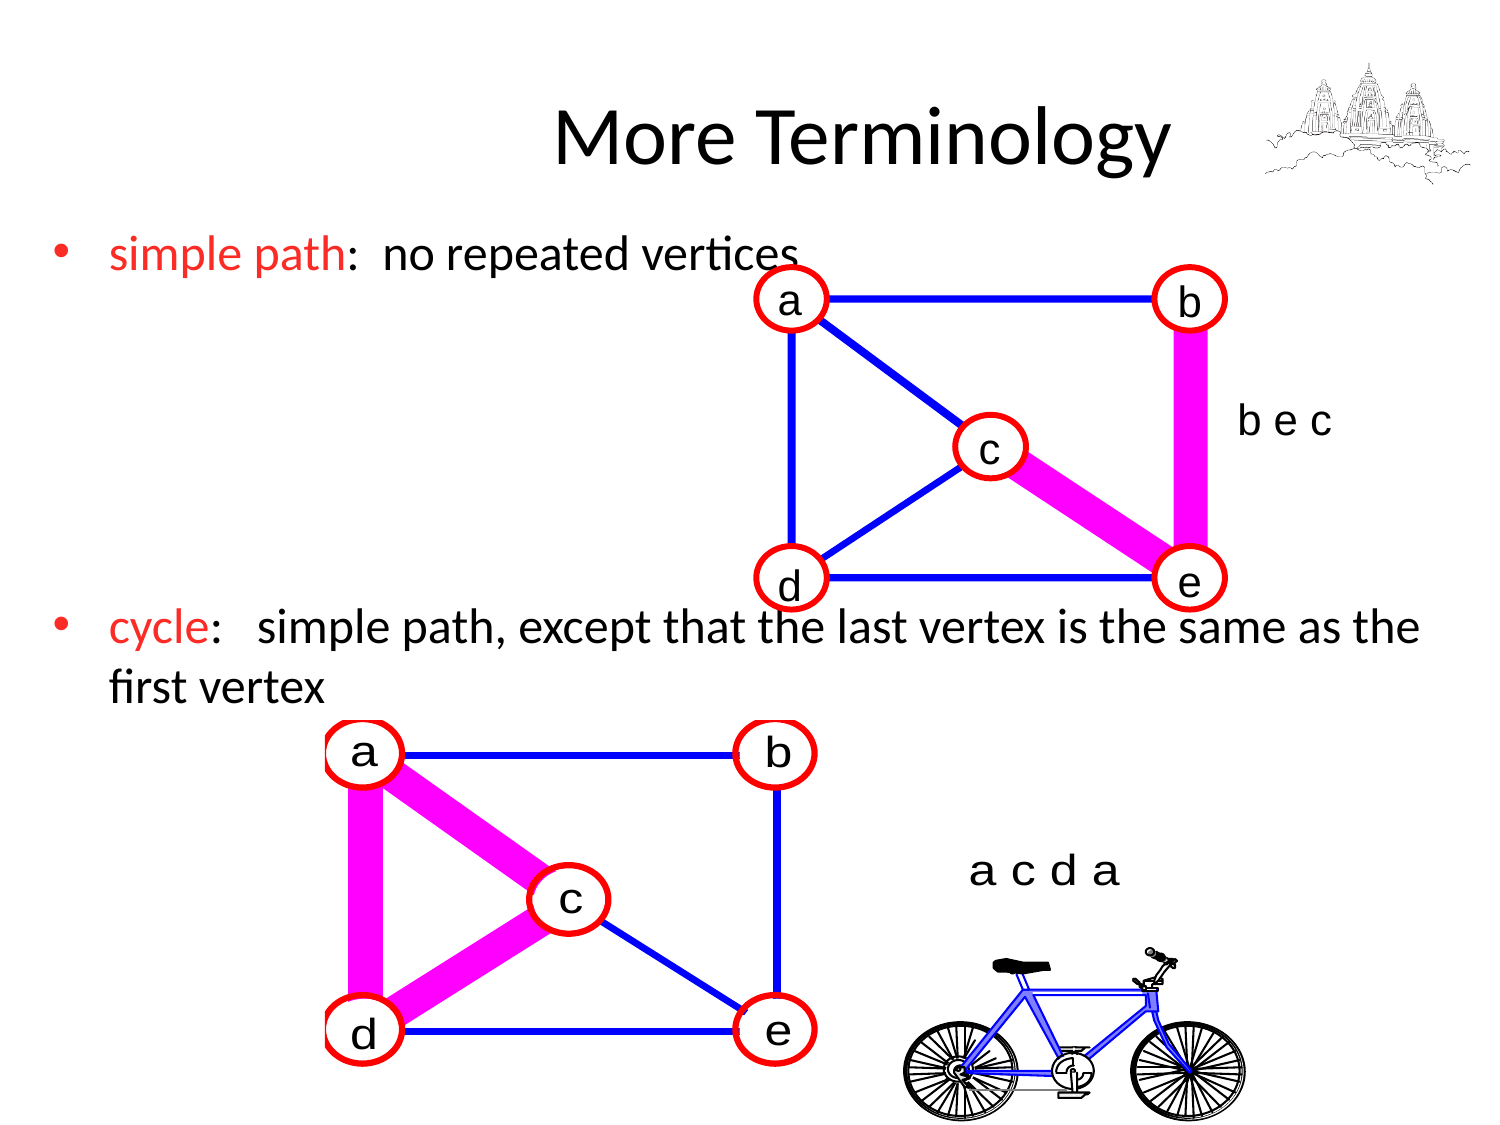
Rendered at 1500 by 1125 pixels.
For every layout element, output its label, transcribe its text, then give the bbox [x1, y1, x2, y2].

text_box [1154, 267, 1225, 331]
text_box [1154, 546, 1225, 610]
text_box [1173, 328, 1208, 549]
text_box [819, 464, 964, 562]
text_box c [978, 421, 1001, 474]
text_box [828, 574, 1153, 582]
list simple path: no repeated vertices cycle: simple path, except that the last vertex is the same as the first vertex [37, 212, 1450, 1125]
text_box [787, 332, 796, 545]
title More Terminology [225, 37, 1500, 225]
picture [324, 720, 1253, 1125]
text_box d [777, 557, 802, 611]
text_box [955, 414, 1027, 479]
text_box [1007, 451, 1174, 574]
text_box [828, 295, 1153, 303]
text_box b [1177, 273, 1202, 326]
text_box [756, 267, 827, 331]
text_box [756, 546, 827, 609]
text_box e [1177, 554, 1202, 607]
text_box [817, 317, 965, 429]
text_box b e c [1237, 391, 1333, 445]
text_box a [777, 271, 802, 325]
